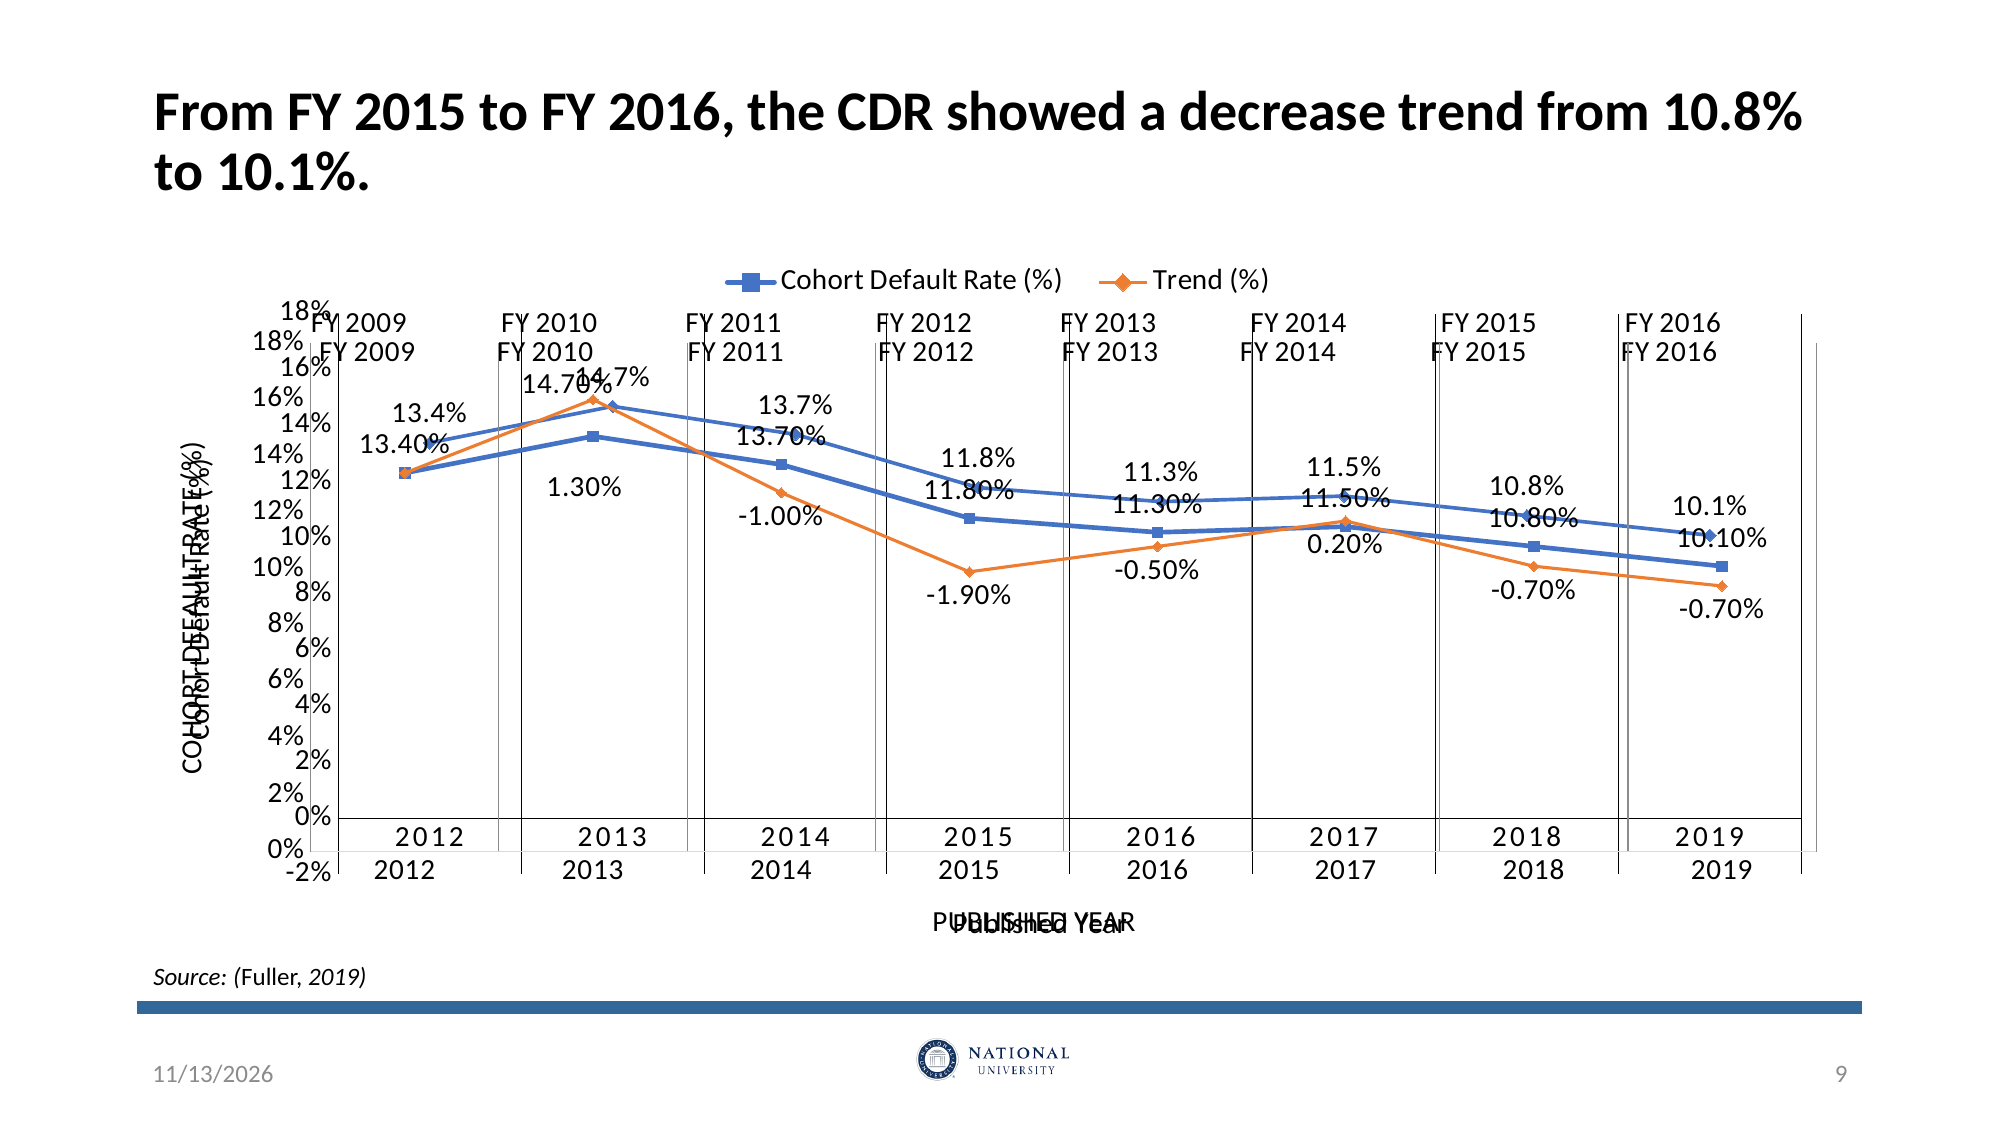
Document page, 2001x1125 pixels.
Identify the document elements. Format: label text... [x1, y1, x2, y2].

text_box From FY 2015 to FY 2016, the CDR showed a decrease trend from 10.8% to 10.1%. [139, 74, 1863, 211]
text_box Source: (Fuller, 2019) [138, 952, 388, 998]
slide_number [137, 1042, 588, 1103]
picture [909, 1015, 1076, 1103]
text_box [137, 59, 1863, 985]
chart [145, 258, 1841, 976]
slide_number 9 [1412, 1042, 1863, 1103]
